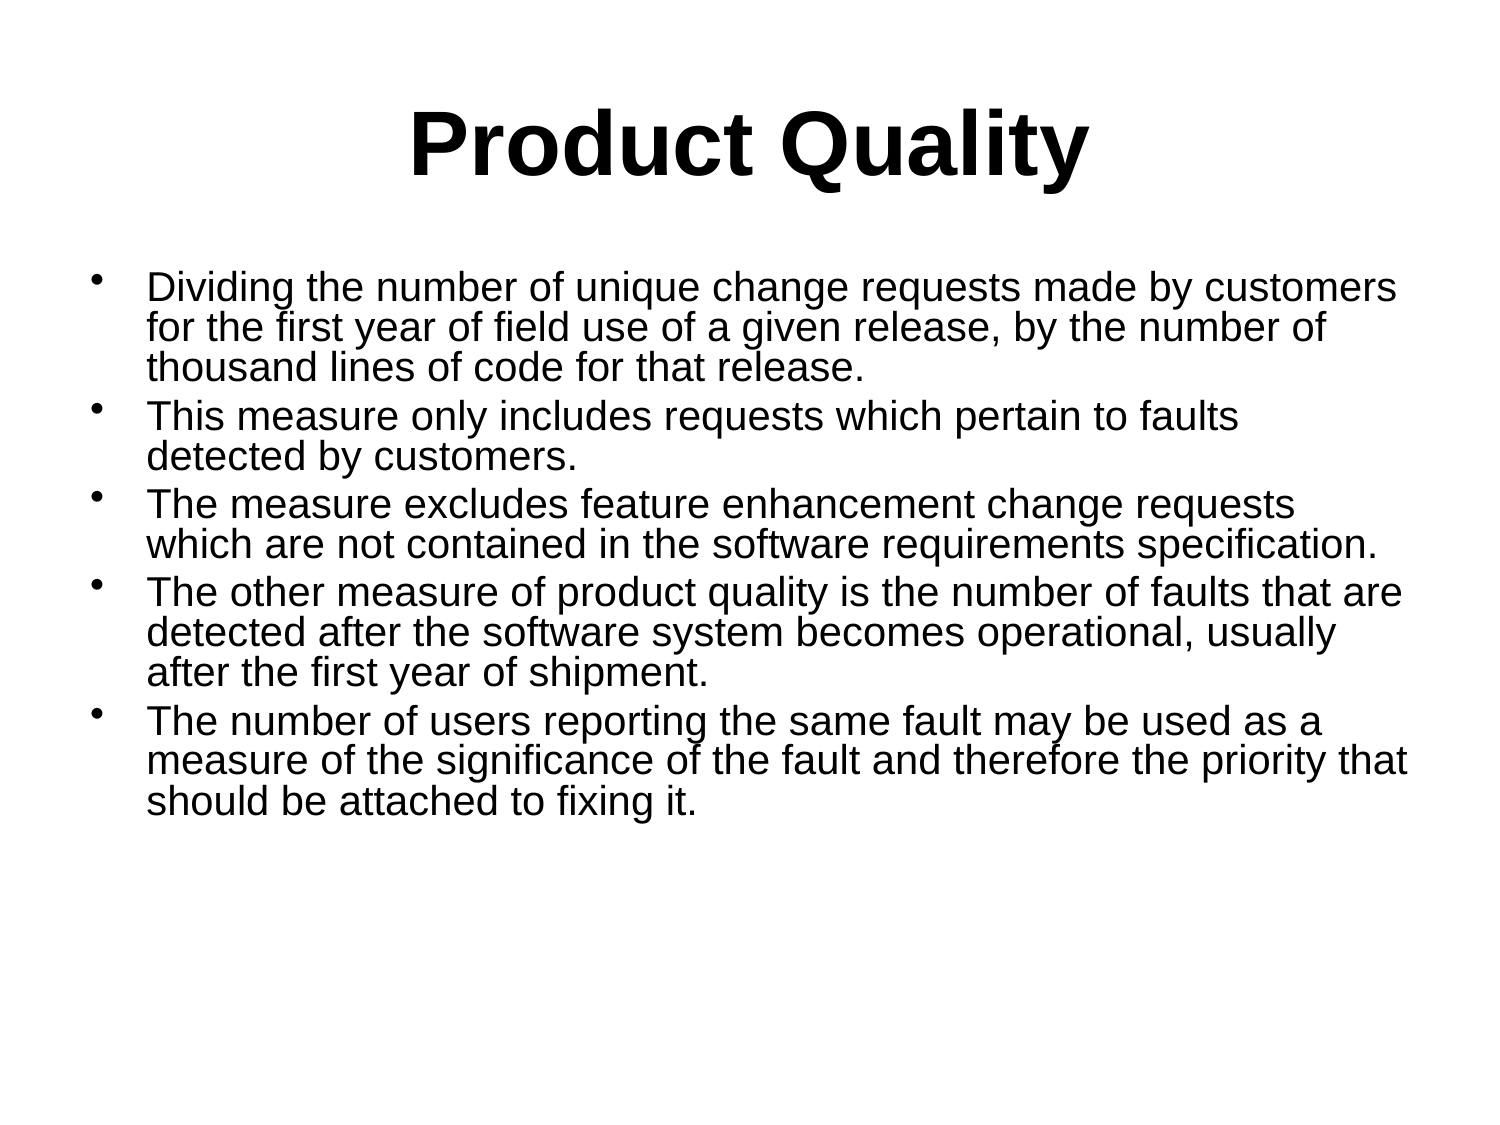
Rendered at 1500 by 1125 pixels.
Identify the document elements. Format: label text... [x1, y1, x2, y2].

list Dividing the number of unique change requests made by customers for the first year of field use of a given release, by the number of thousand lines of code for that release. This measure only includes requests which pertain to faults detected by customers. The measure excludes feature enhancement change requests which are not contained in the software requirements specification. The other measure of product quality is the number of faults that are detected after the software system becomes operational, usually after the first year of shipment. The number of users reporting the same fault may be used as a measure of the significance of the fault and therefore the priority that should be attached to fixing it. [75, 262, 1425, 1005]
title Product Quality [75, 45, 1425, 233]
